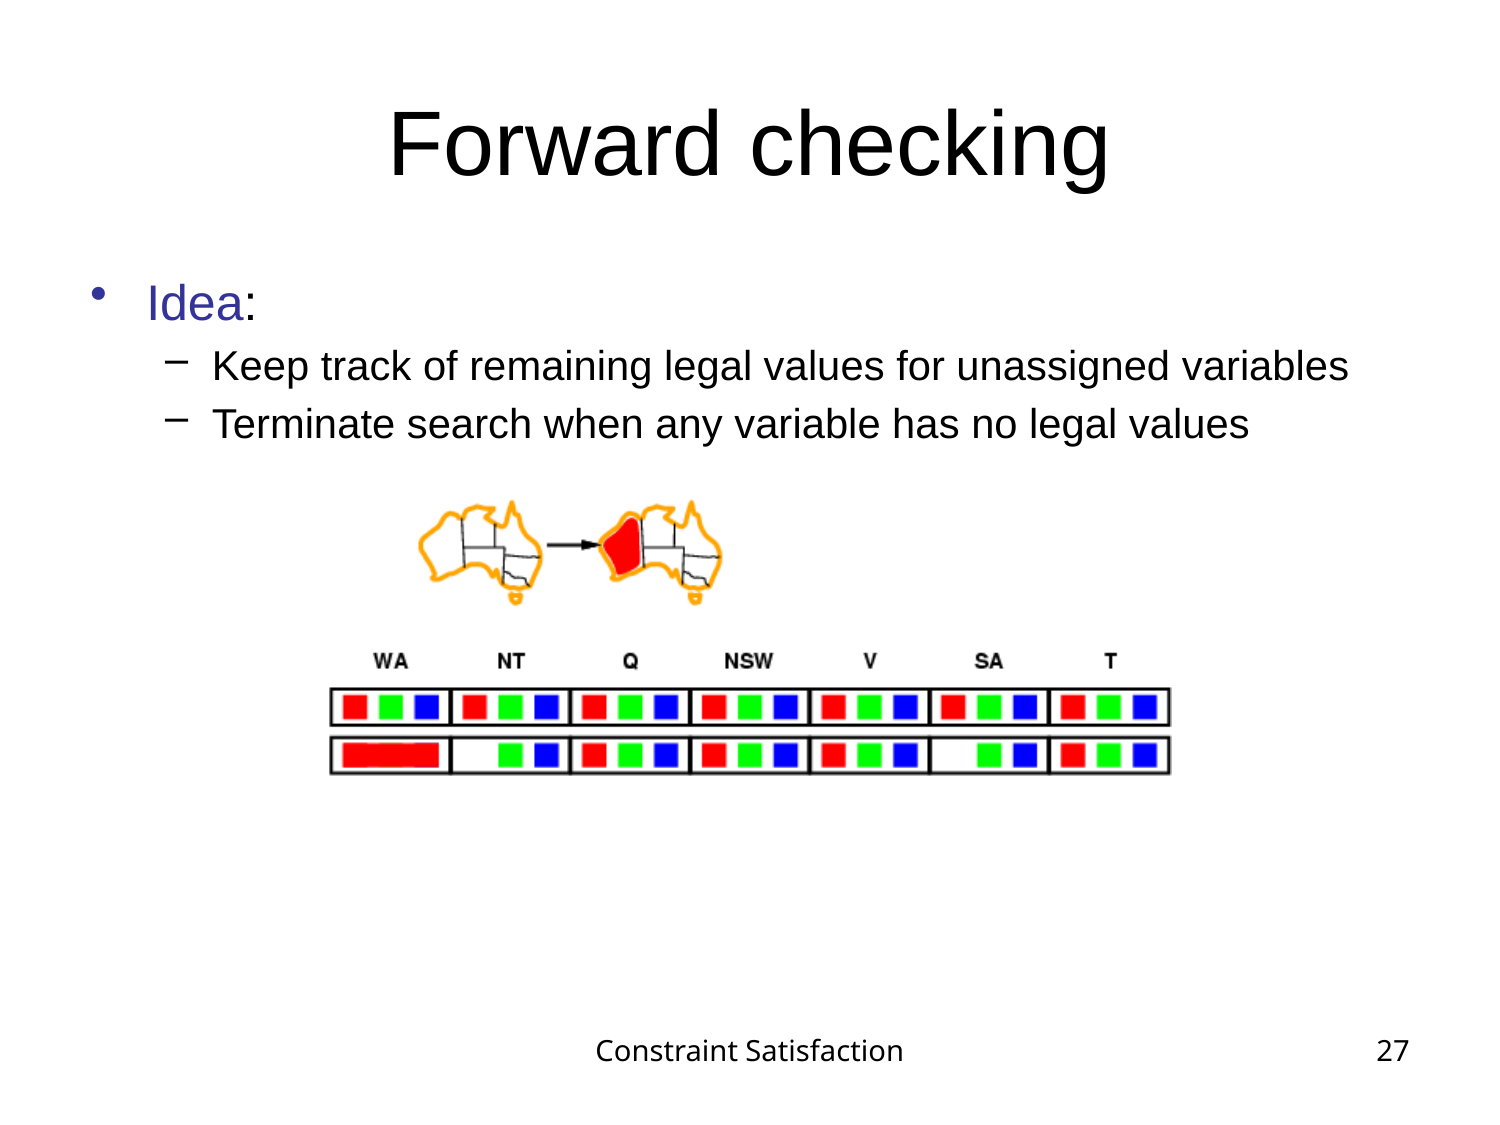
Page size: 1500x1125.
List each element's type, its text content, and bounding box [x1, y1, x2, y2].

footer Constraint Satisfaction [512, 1024, 988, 1103]
list Idea: Keep track of remaining legal values for unassigned variables Terminate search when any variable has no legal values [75, 262, 1425, 1005]
picture [328, 499, 1172, 779]
slide_number 27 [1074, 1024, 1426, 1103]
title Forward checking [75, 45, 1425, 233]
